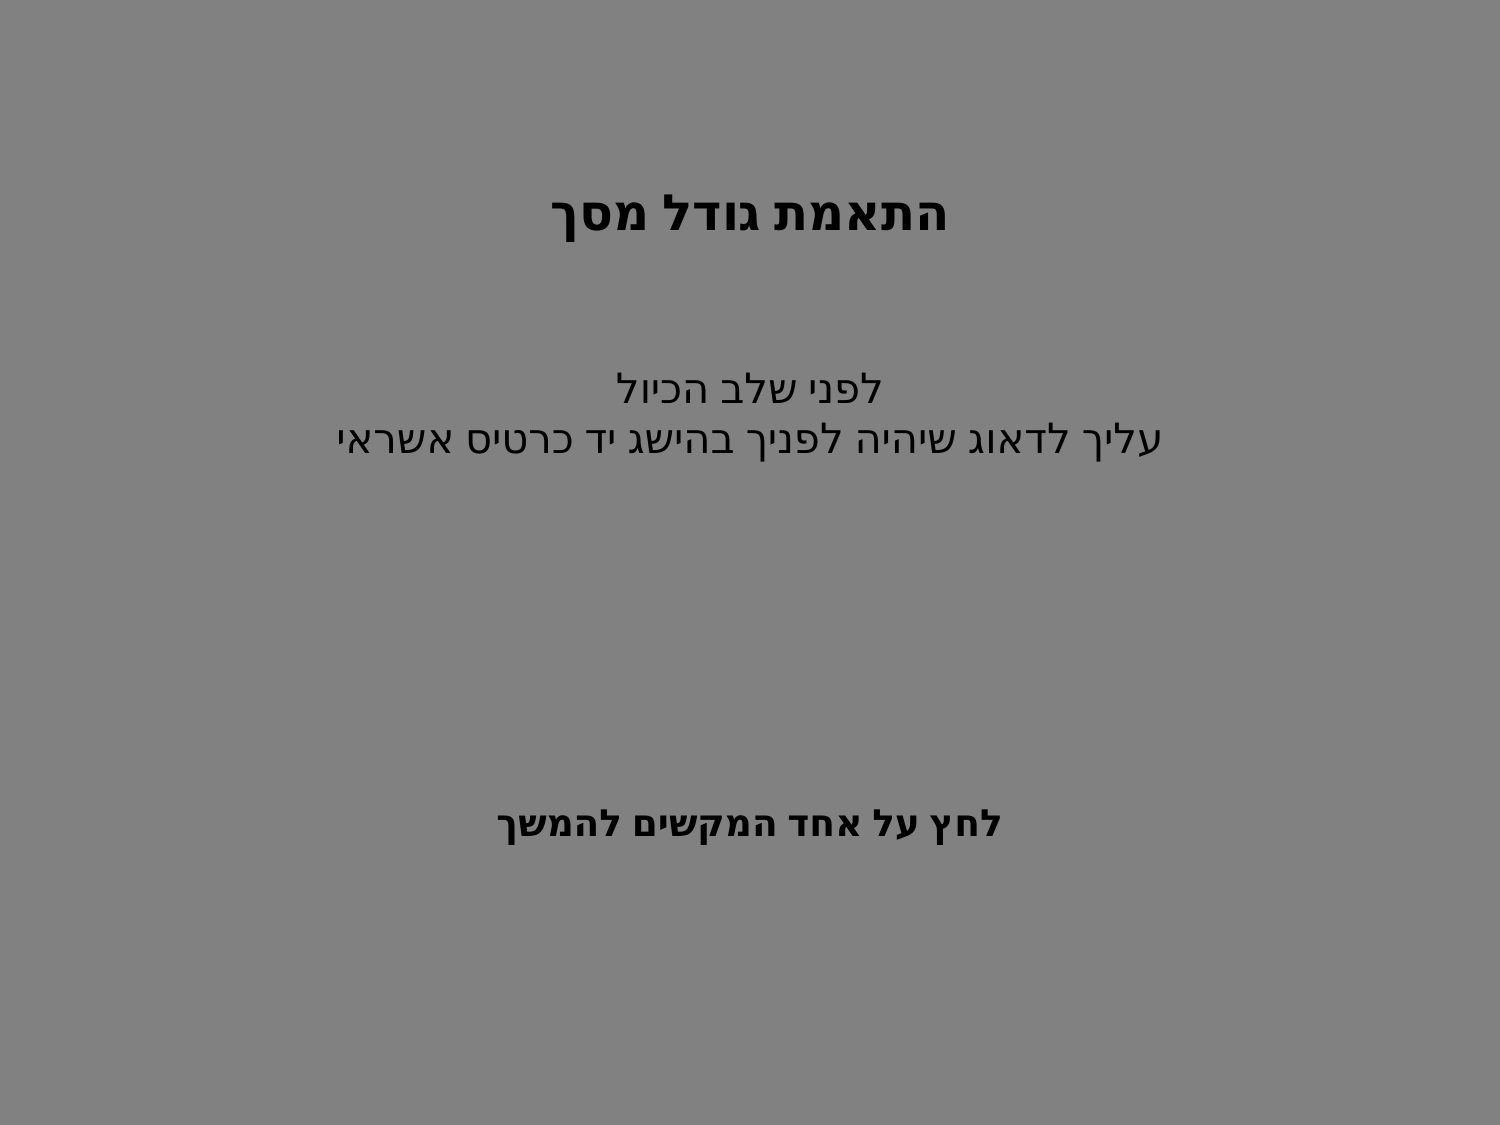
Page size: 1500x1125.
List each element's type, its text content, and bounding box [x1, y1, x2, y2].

text_box התאמת גודל מסך [535, 173, 965, 248]
text_box לחץ על אחד המקשים להמשך [415, 791, 1084, 1122]
text_box לפני שלב הכיול עליך לדאוג שיהיה לפניך בהישג יד כרטיס אשראי [321, 353, 1179, 469]
